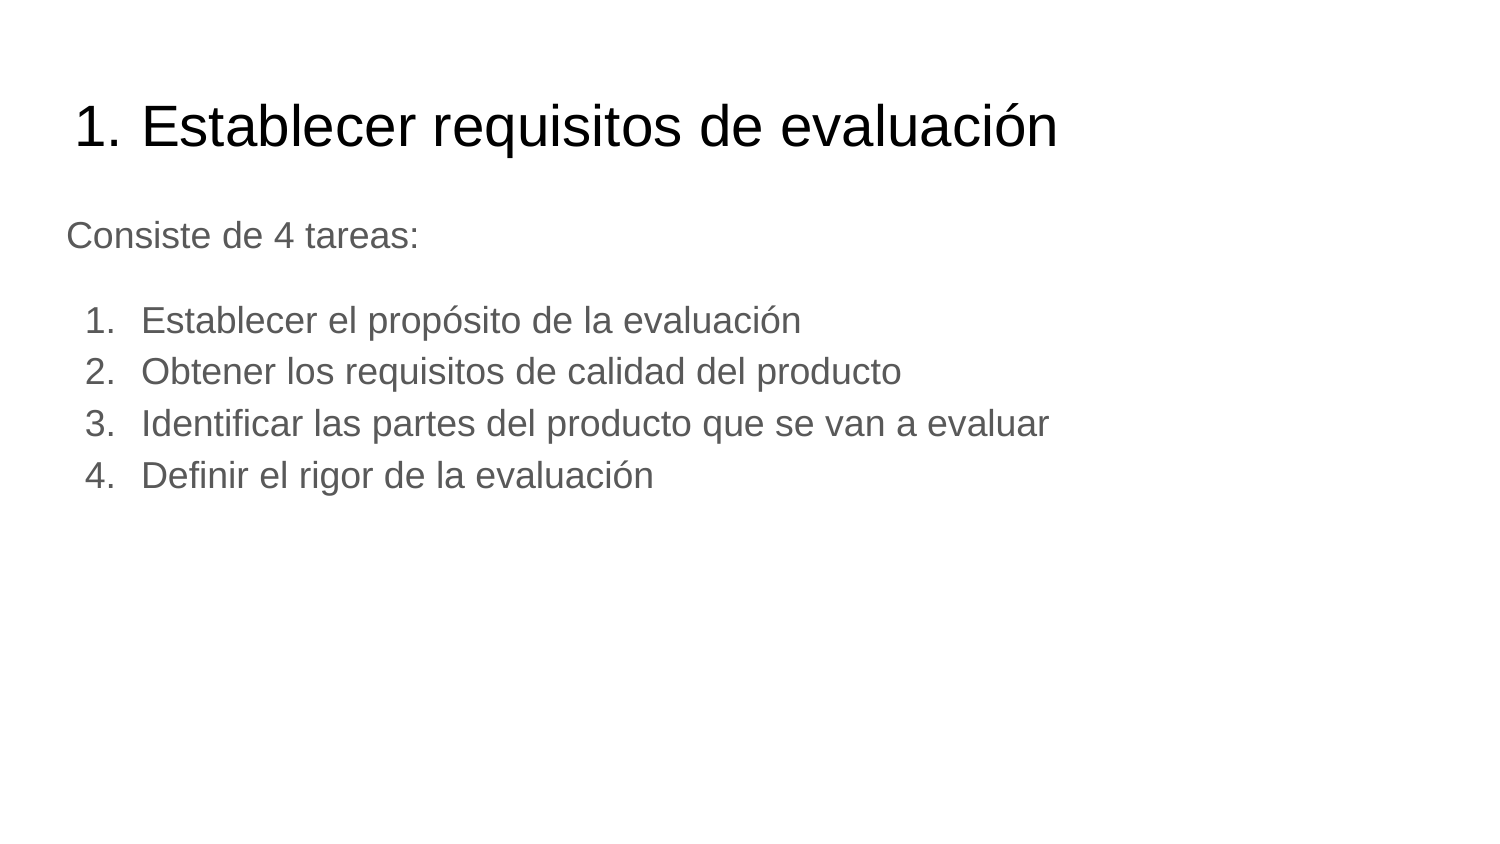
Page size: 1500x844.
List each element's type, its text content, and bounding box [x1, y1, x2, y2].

list Consiste de 4 tareas: Establecer el propósito de la evaluación Obtener los requisitos de calidad del producto Identificar las partes del producto que se van a evaluar Definir el rigor de la evaluación [51, 189, 1449, 750]
title Establecer requisitos de evaluación [51, 72, 1449, 167]
